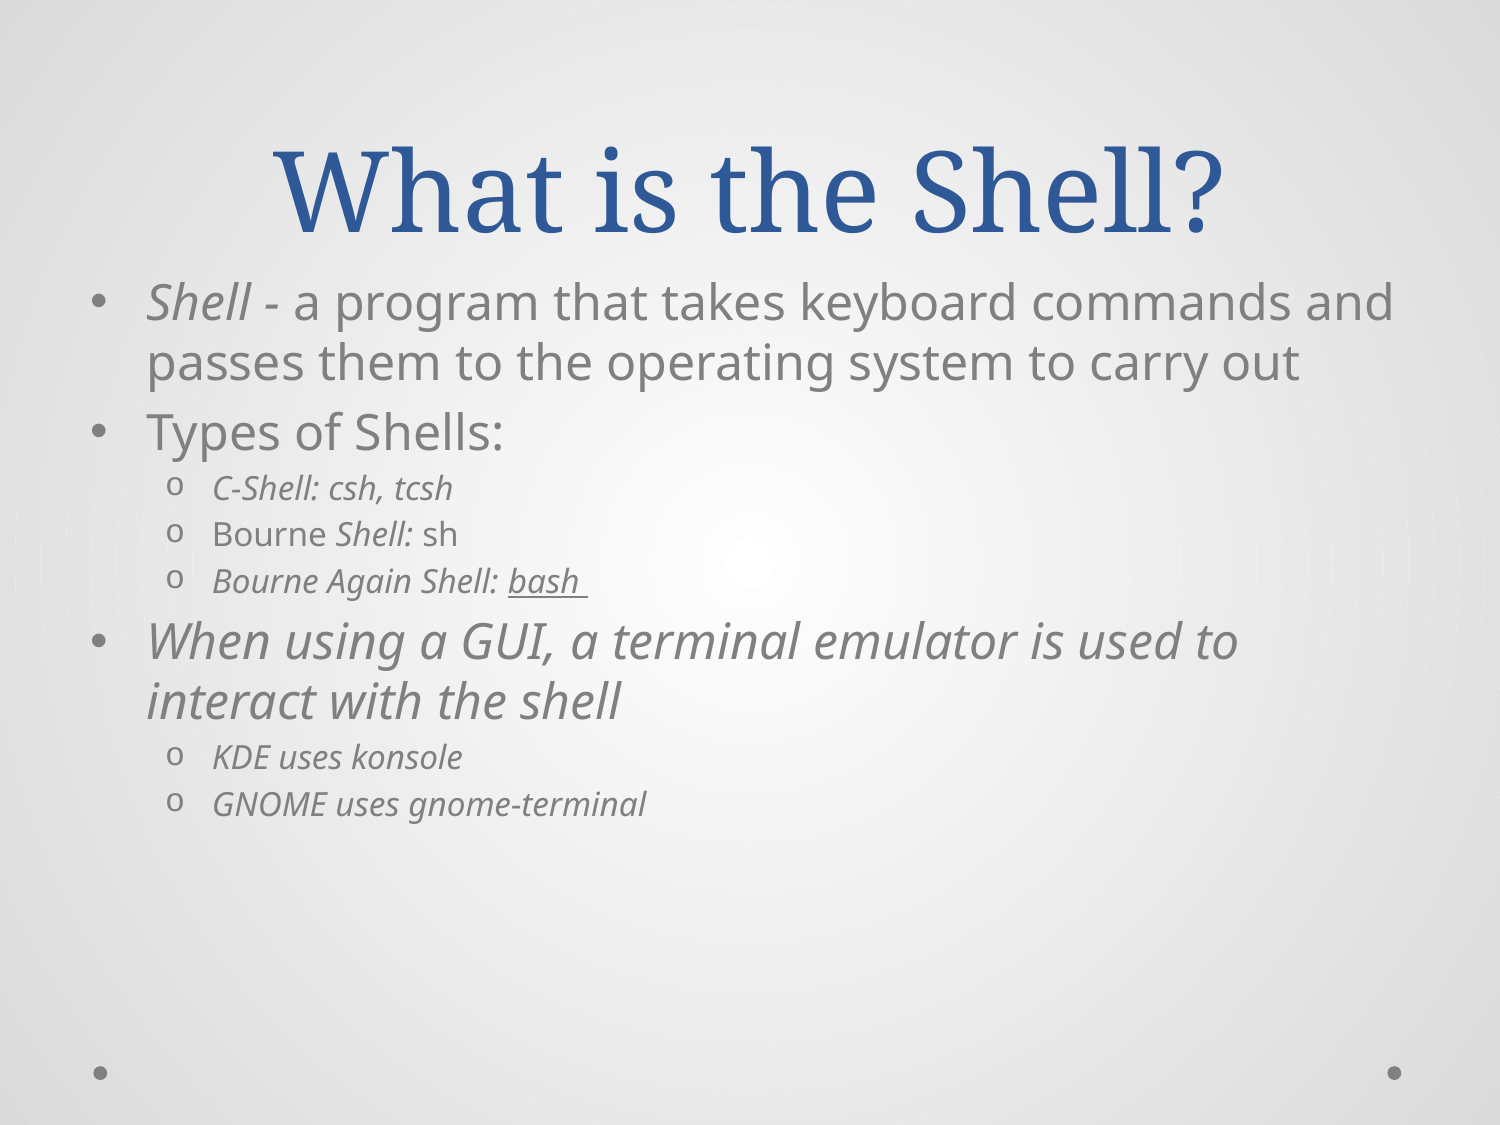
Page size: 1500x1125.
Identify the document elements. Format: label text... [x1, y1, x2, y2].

list Shell - a program that takes keyboard commands and passes them to the operating system to carry out Types of Shells: C-Shell: csh, tcsh Bourne Shell: sh Bourne Again Shell: bash When using a GUI, a terminal emulator is used to interact with the shell KDE uses konsole GNOME uses gnome-terminal [75, 262, 1425, 1005]
title What is the Shell? [75, 0, 1425, 262]
